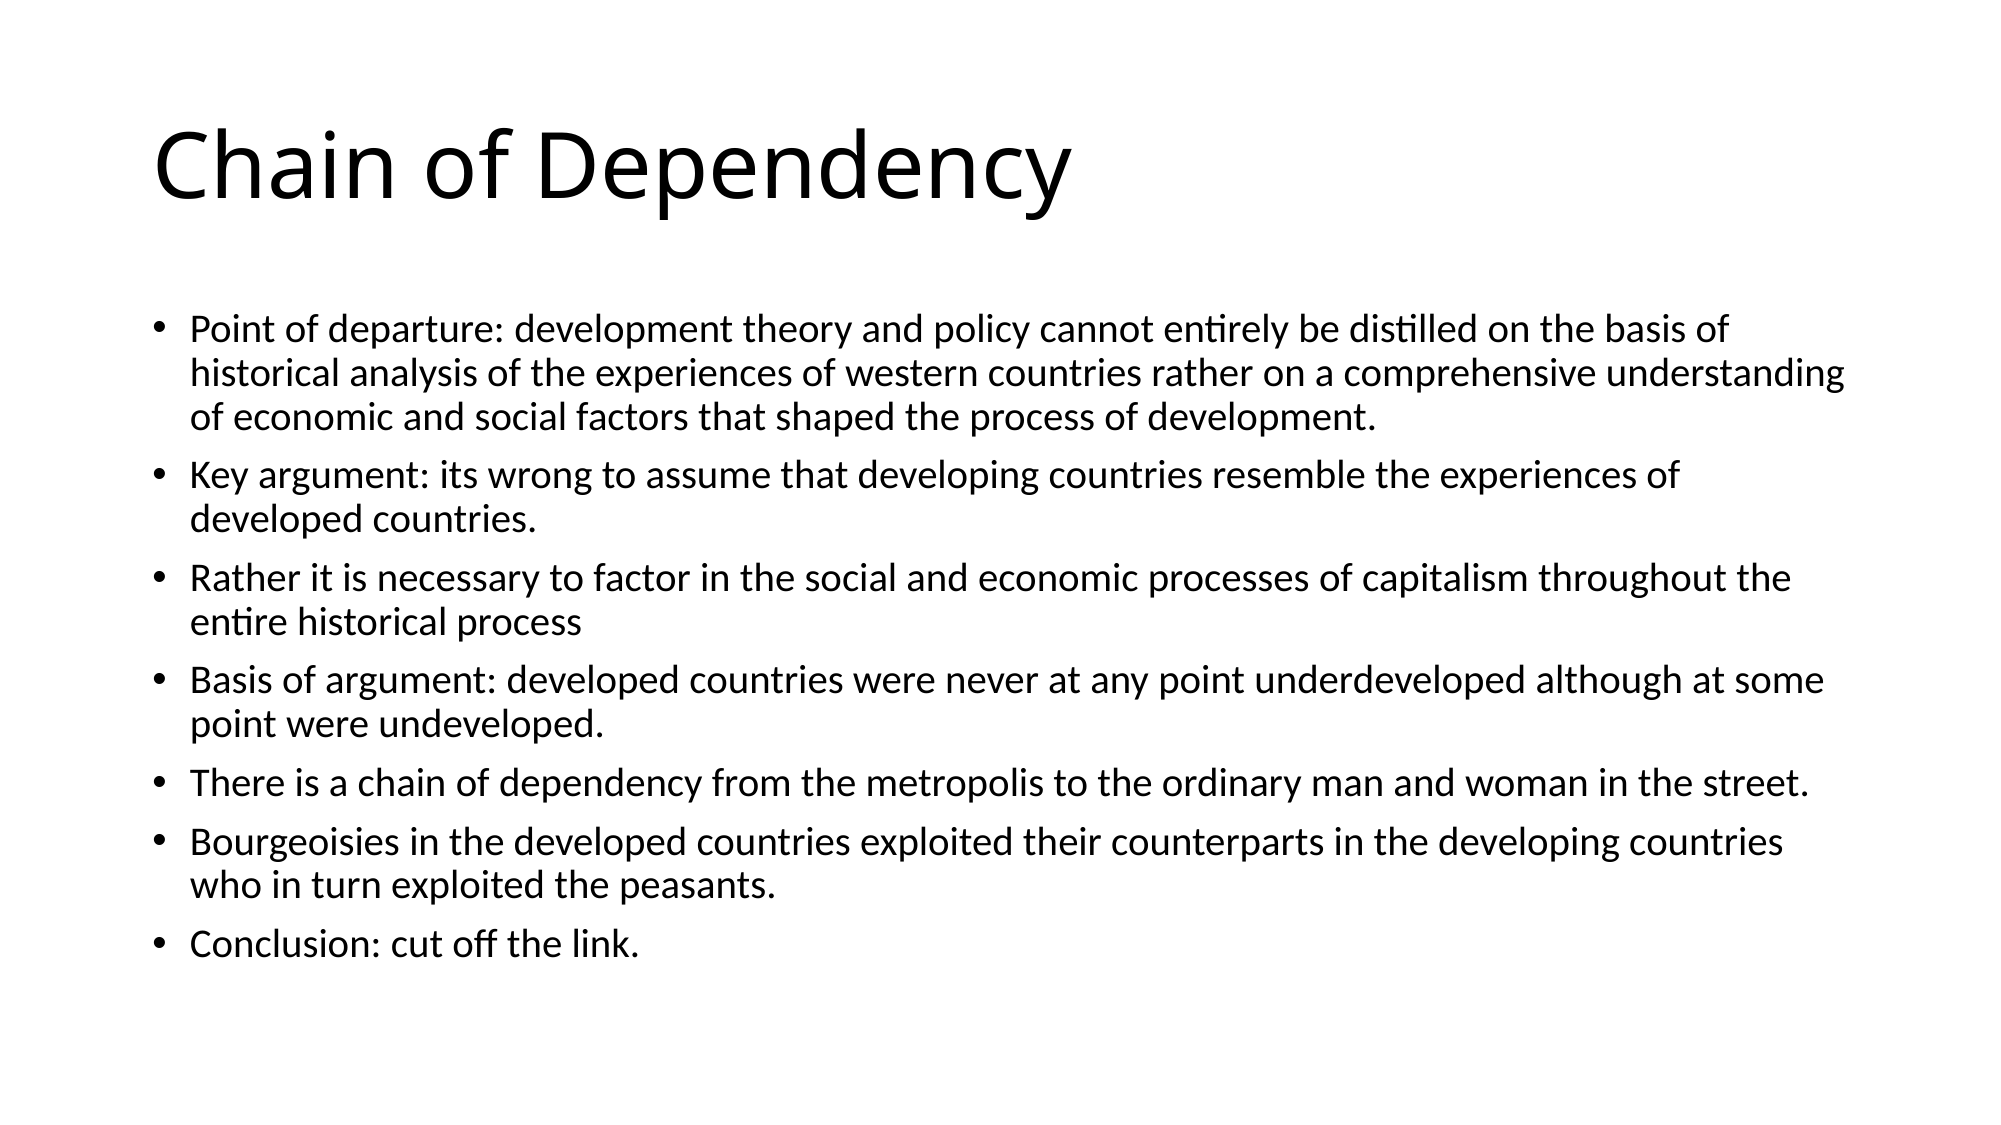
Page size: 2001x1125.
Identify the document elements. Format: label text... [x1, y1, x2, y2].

title Chain of Dependency [137, 59, 1863, 278]
list Point of departure: development theory and policy cannot entirely be distilled on the basis of historical analysis of the experiences of western countries rather on a comprehensive understanding of economic and social factors that shaped the process of development. Key argument: its wrong to assume that developing countries resemble the experiences of developed countries. Rather it is necessary to factor in the social and economic processes of capitalism throughout the entire historical process Basis of argument: developed countries were never at any point underdeveloped although at some point were undeveloped. There is a chain of dependency from the metropolis to the ordinary man and woman in the street. Bourgeoisies in the developed countries exploited their counterparts in the developing countries who in turn exploited the peasants. Conclusion: cut off the link. [137, 299, 1863, 1014]
